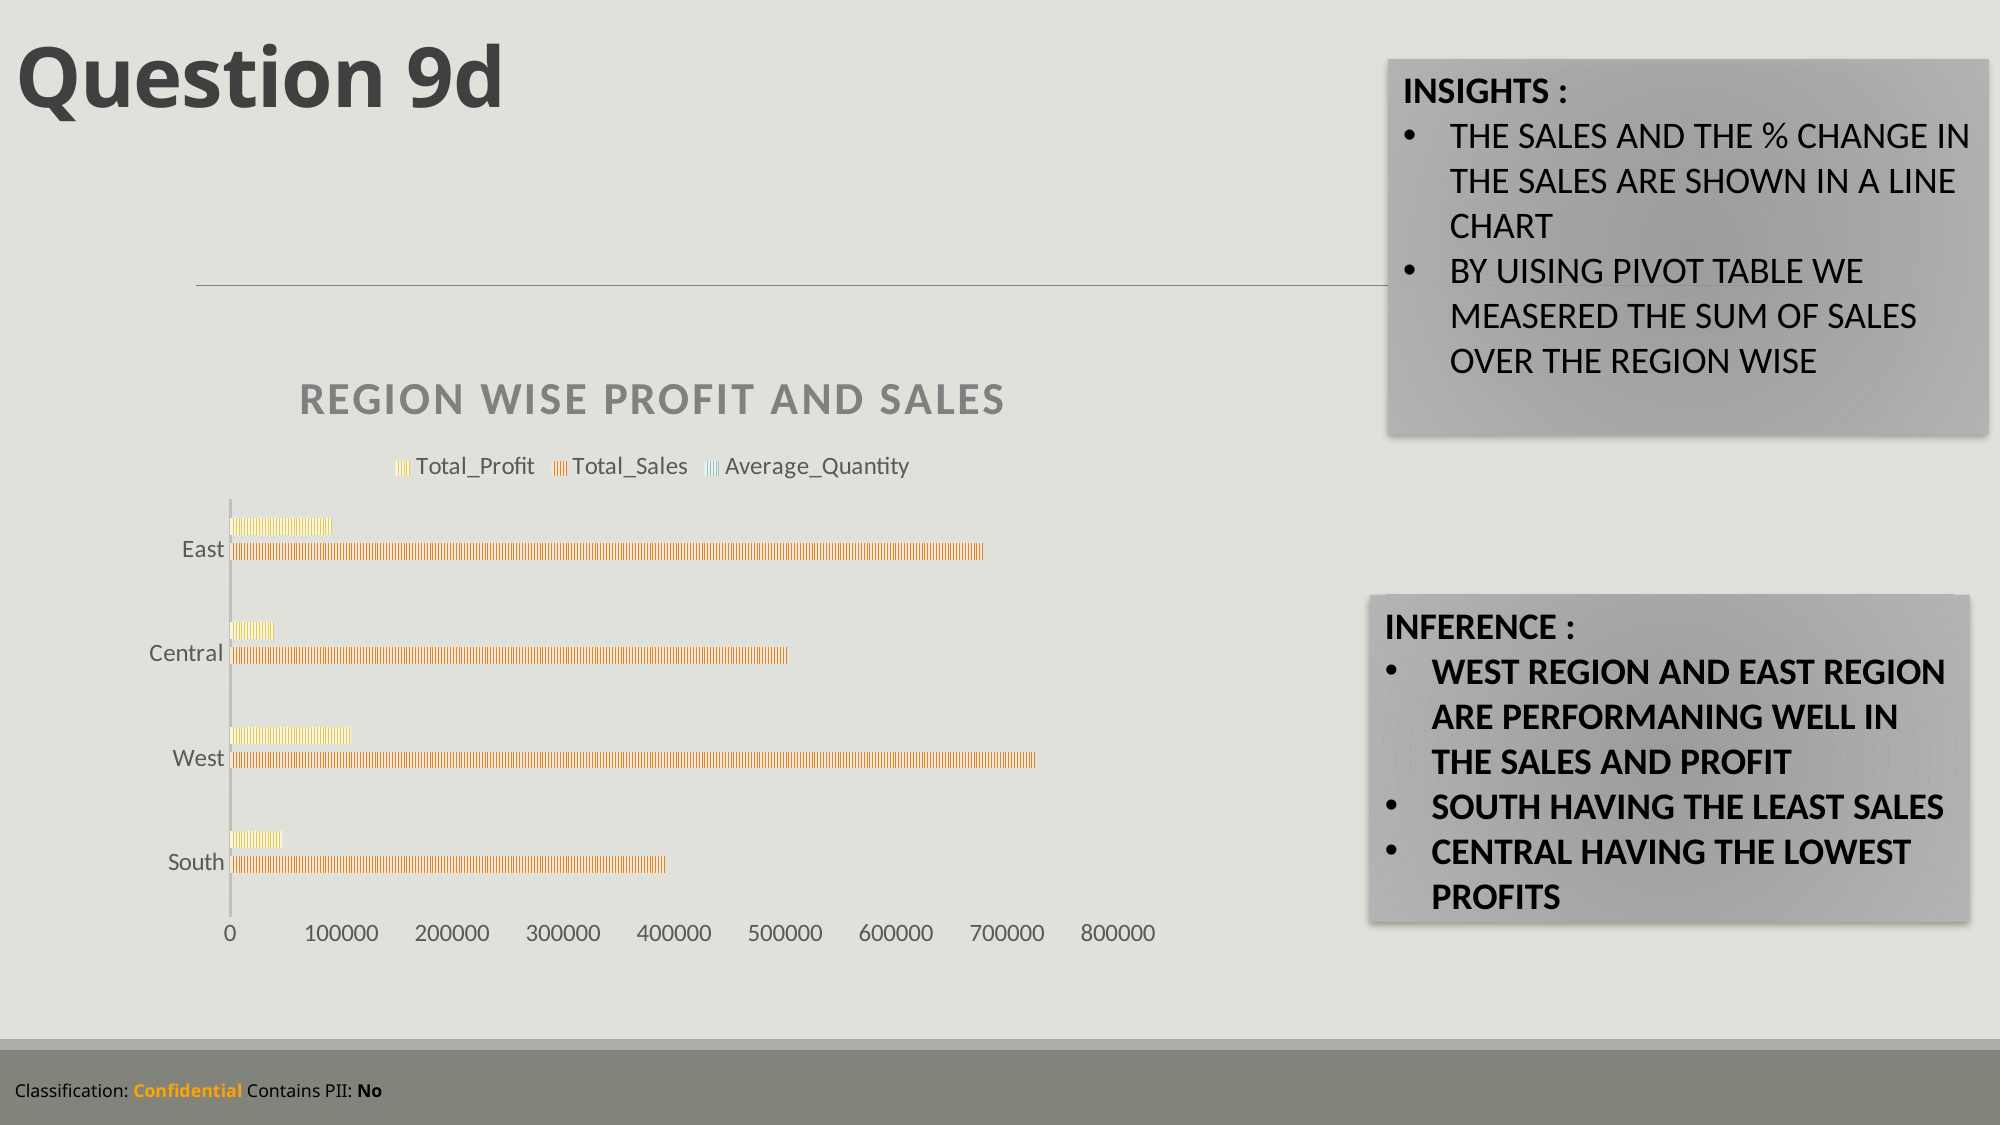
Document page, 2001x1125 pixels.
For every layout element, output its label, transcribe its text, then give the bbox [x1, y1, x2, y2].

chart [127, 345, 1178, 961]
text_box [1297, 202, 1801, 545]
title Question 9d [0, 0, 581, 133]
text_box INSIGHTS : THE SALES AND THE % CHANGE IN THE SALES ARE SHOWN IN A LINE CHART BY UISING PIVOT TABLE WE MEASERED THE SUM OF SALES OVER THE REGION WISE [1387, 58, 1989, 436]
text_box INFERENCE : WEST REGION AND EAST REGION ARE PERFORMANING WELL IN THE SALES AND PROFIT SOUTH HAVING THE LEAST SALES CENTRAL HAVING THE LOWEST PROFITS [1369, 594, 1971, 923]
